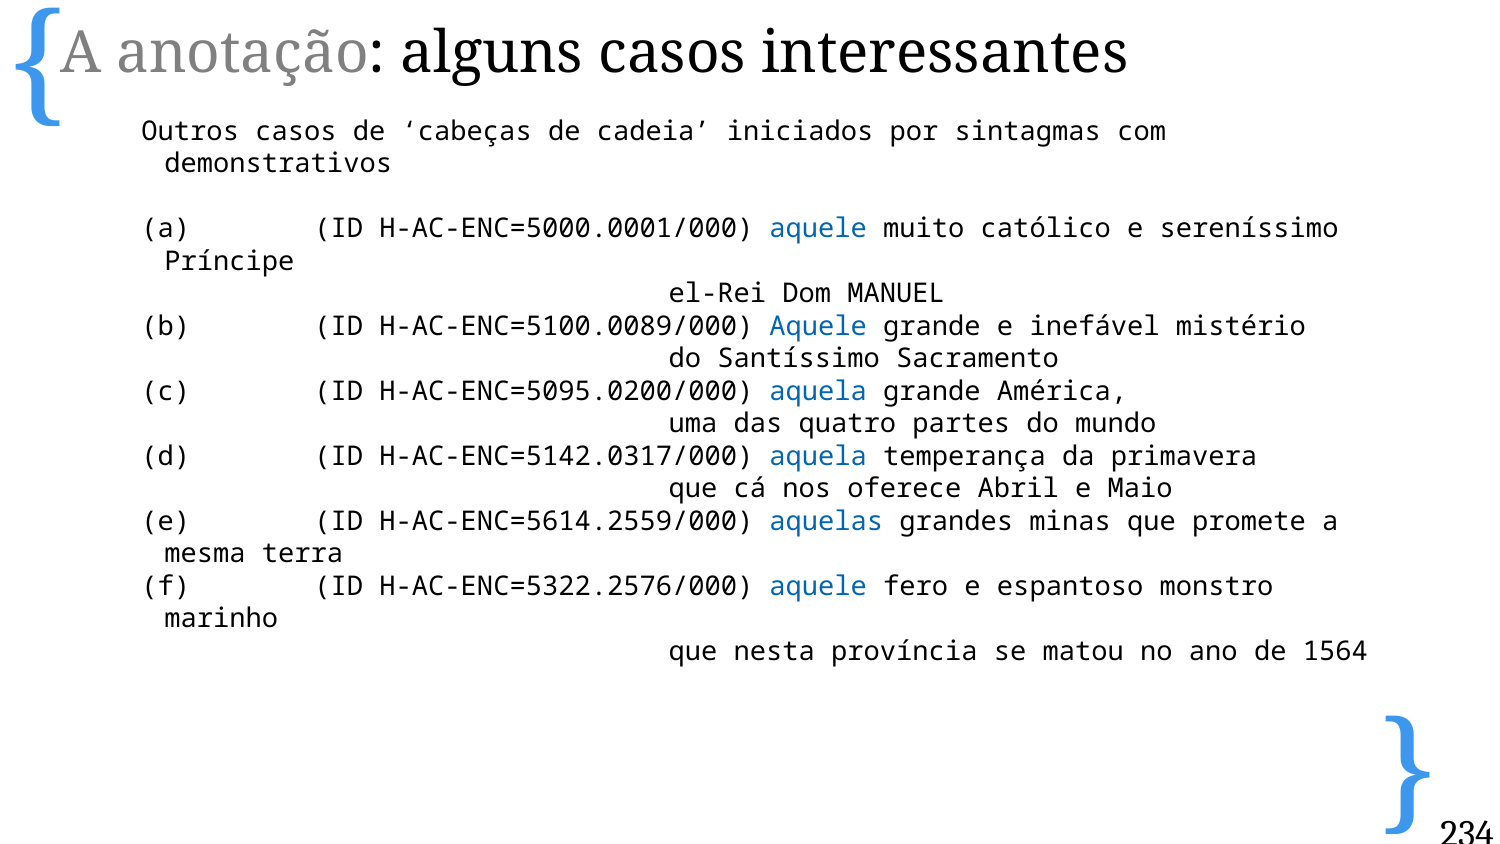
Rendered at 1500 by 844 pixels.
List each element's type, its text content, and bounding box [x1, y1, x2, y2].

text_box Outros casos de ‘cabeças de cadeia’ iniciados por sintagmas com demonstrativos (a) (ID H-AC-ENC=5000.0001/000) aquele muito católico e sereníssimo Príncipe el-Rei Dom MANUEL (b) (ID H-AC-ENC=5100.0089/000) Aquele grande e inefável mistério do Santíssimo Sacramento (c) (ID H-AC-ENC=5095.0200/000) aquela grande América, uma das quatro partes do mundo (d) (ID H-AC-ENC=5142.0317/000) aquela temperança da primavera que cá nos oferece Abril e Maio (e) (ID H-AC-ENC=5614.2559/000) aquelas grandes minas que promete a mesma terra (f) (ID H-AC-ENC=5322.2576/000) aquele fero e espantoso monstro marinho que nesta província se matou no ano de 1564 [111, 160, 1395, 684]
text_box A anotação: alguns casos interessantes [60, 2, 1500, 103]
text_box 234 [1440, 808, 1495, 832]
